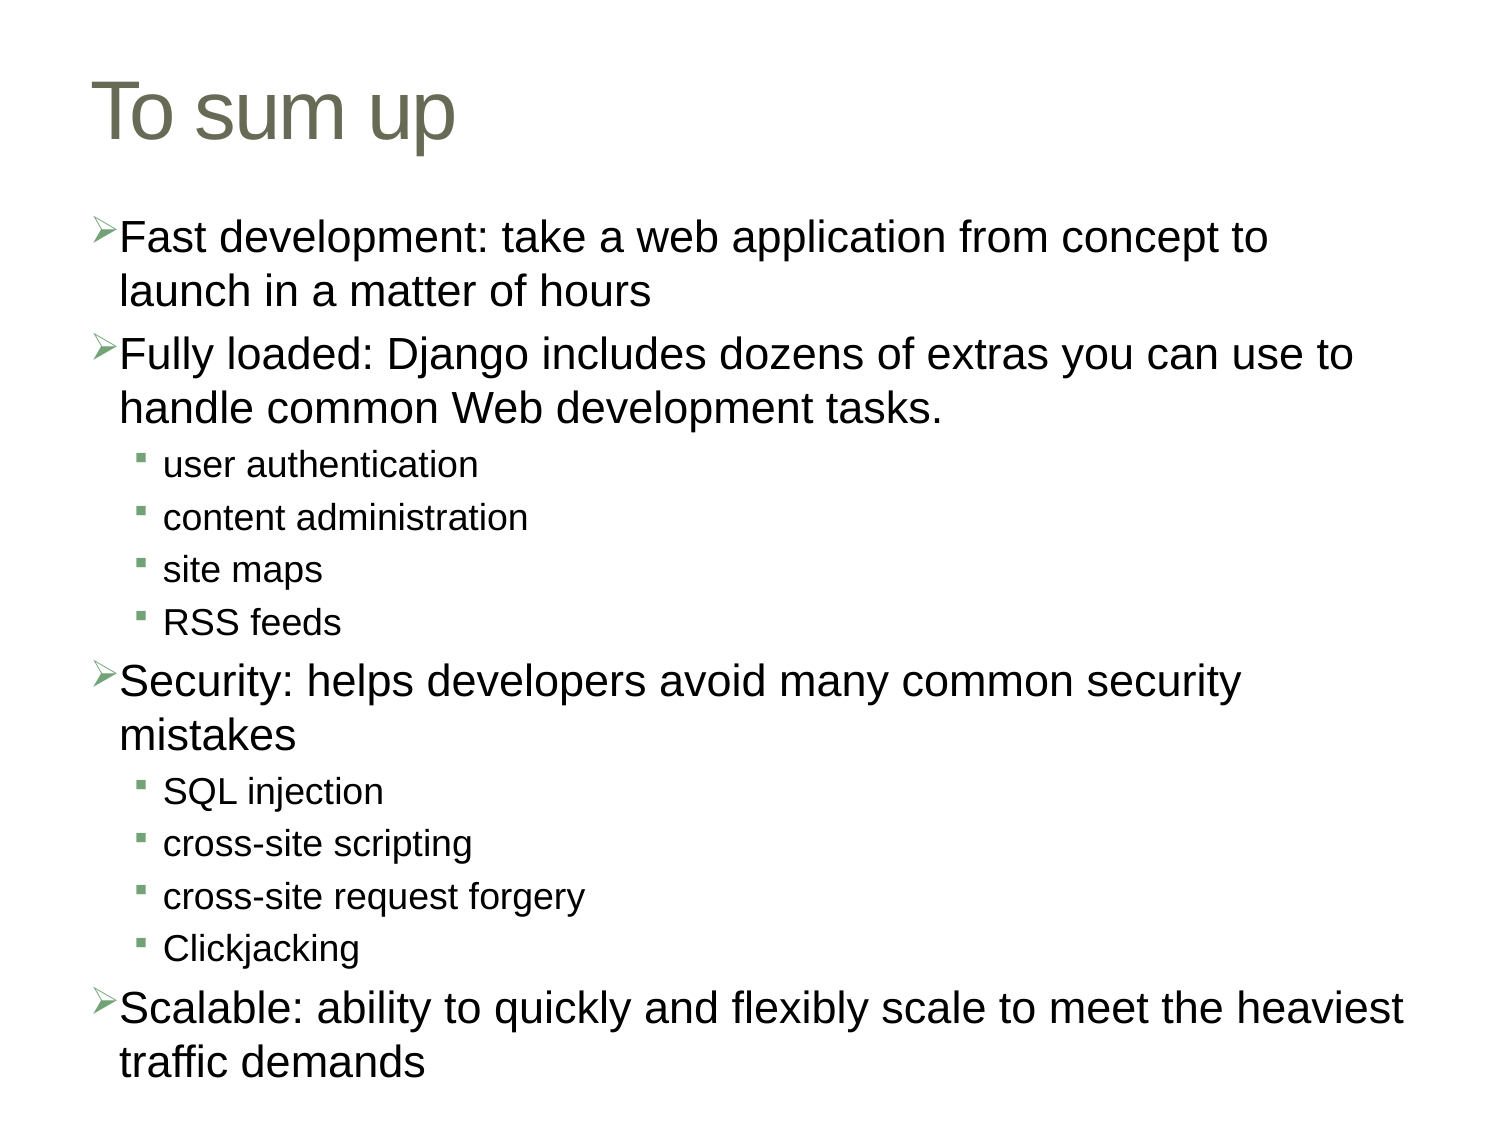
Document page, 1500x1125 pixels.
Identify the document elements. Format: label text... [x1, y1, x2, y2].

title To sum up [75, 24, 1425, 188]
list Fast development: take a web application from concept to launch in a matter of hours Fully loaded: Django includes dozens of extras you can use to handle common Web development tasks. user authentication content administration site maps RSS feeds Security: helps developers avoid many common security mistakes SQL injection cross-site scripting cross-site request forgery Clickjacking Scalable: ability to quickly and flexibly scale to meet the heaviest traffic demands [75, 200, 1425, 1100]
